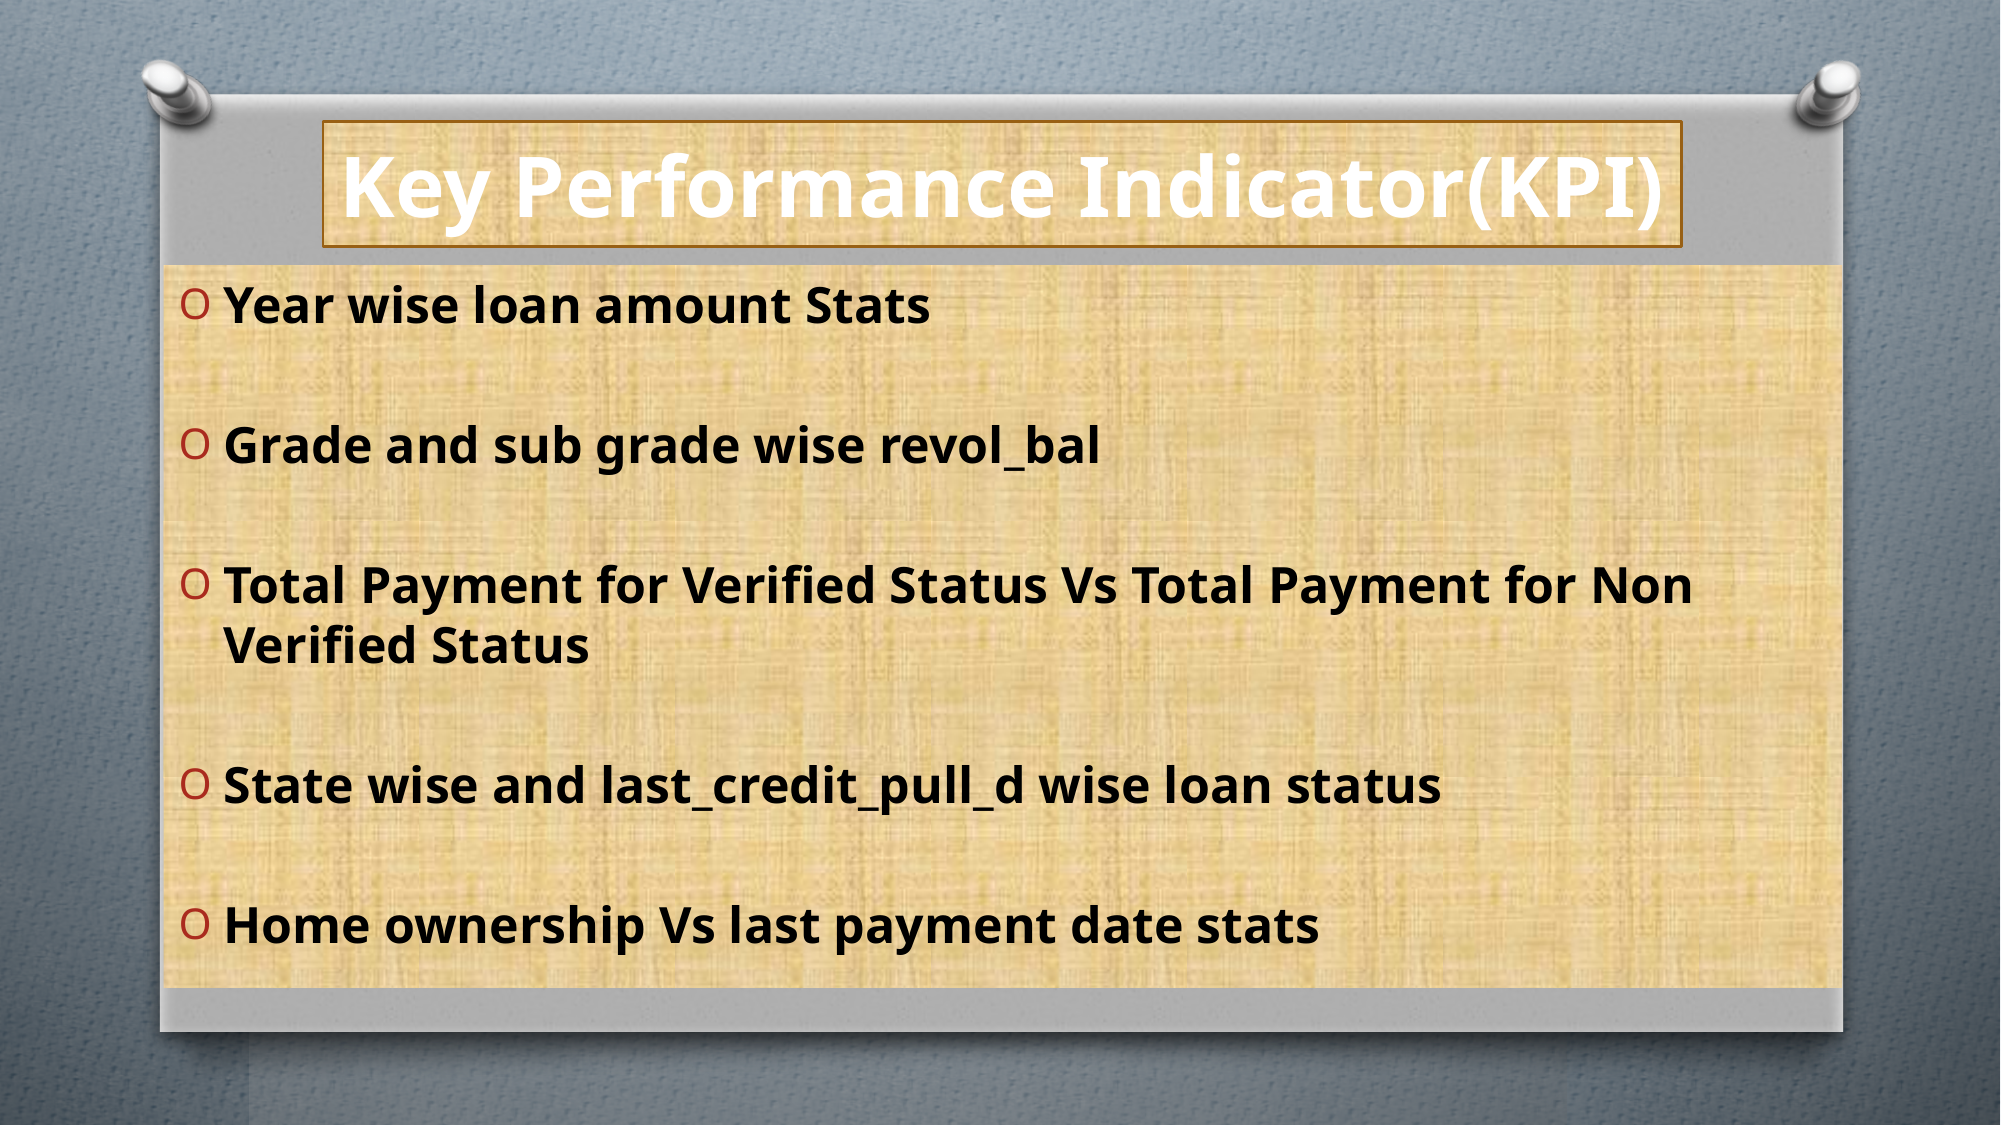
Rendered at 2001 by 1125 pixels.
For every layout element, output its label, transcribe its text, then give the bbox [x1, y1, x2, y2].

list Year wise loan amount Stats Grade and sub grade wise revol_bal Total Payment for Verified Status Vs Total Payment for Non Verified Status State wise and last_credit_pull_d wise loan status Home ownership Vs last payment date stats [163, 265, 1843, 988]
picture [107, 24, 256, 158]
title Key Performance Indicator(KPI) [322, 120, 1683, 248]
picture [1764, 30, 1911, 161]
